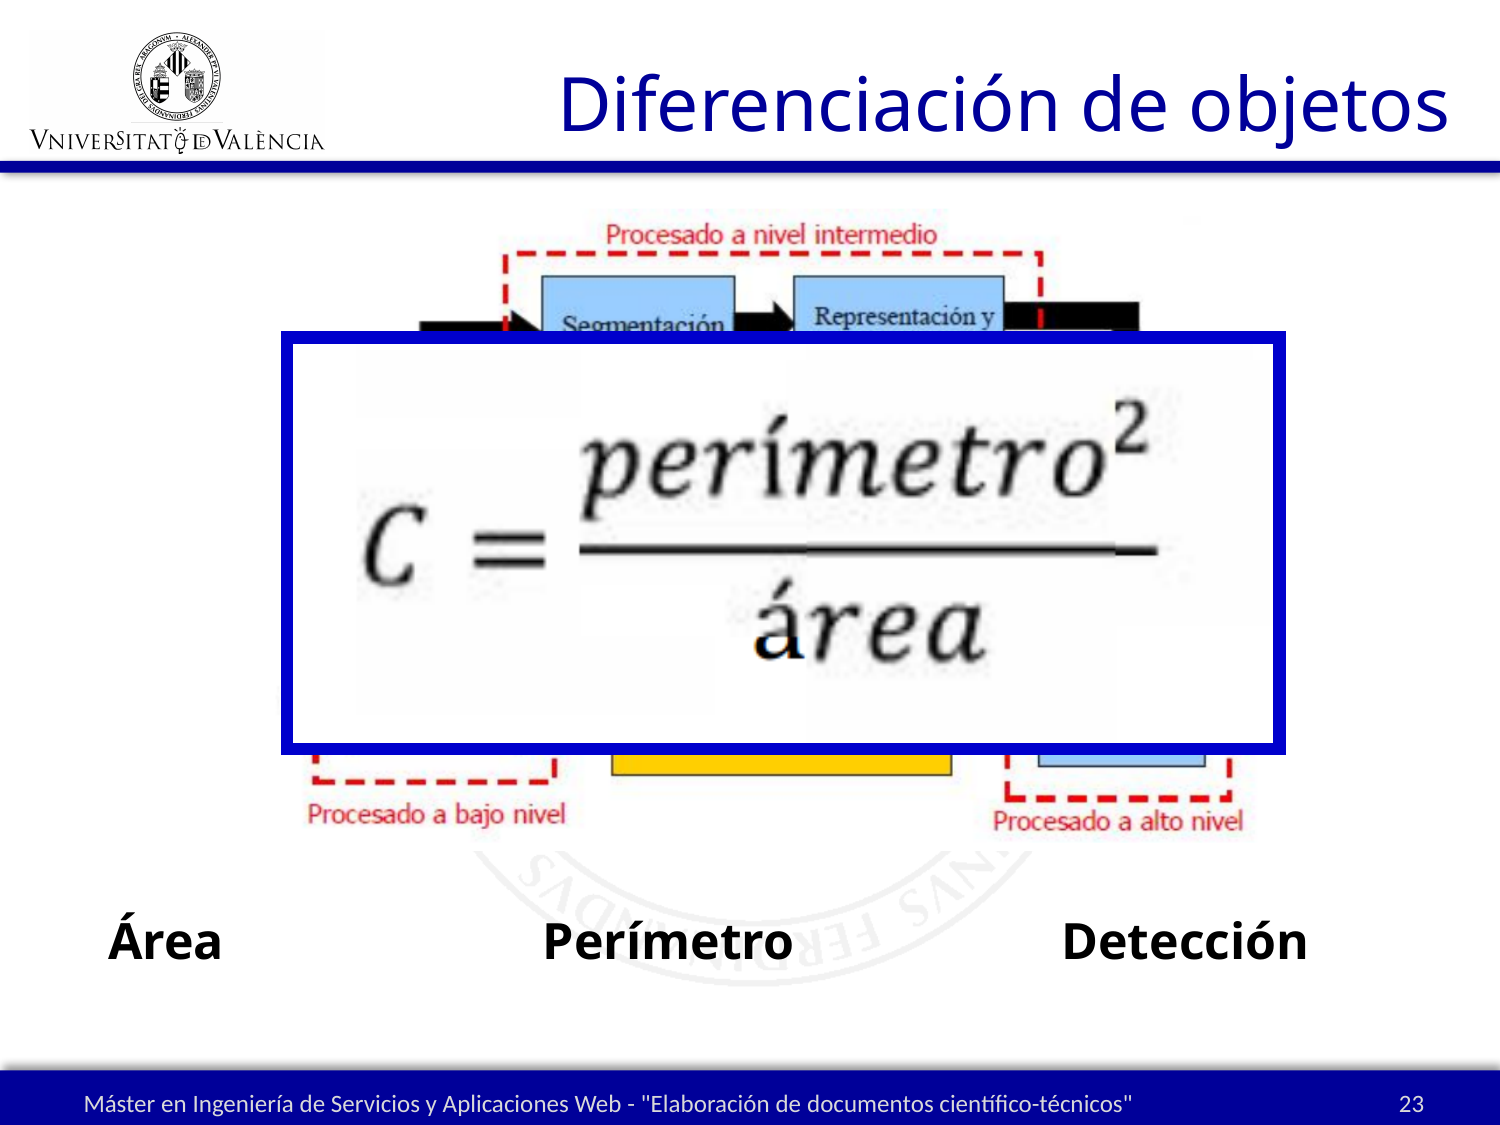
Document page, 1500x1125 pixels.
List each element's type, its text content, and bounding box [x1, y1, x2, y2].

picture [29, 30, 325, 154]
slide_number 23 [1364, 1070, 1440, 1125]
title Diferenciación de objetos [360, 16, 1466, 154]
text_box Perímetro [528, 901, 991, 977]
text_box Detección [1046, 901, 1500, 977]
footer Máster en Ingeniería de Servicios y Aplicaciones Web - "Elaboración de documentos científico-técnicos" [68, 1070, 1353, 1125]
picture [256, 196, 1292, 994]
text_box Área [93, 901, 528, 977]
